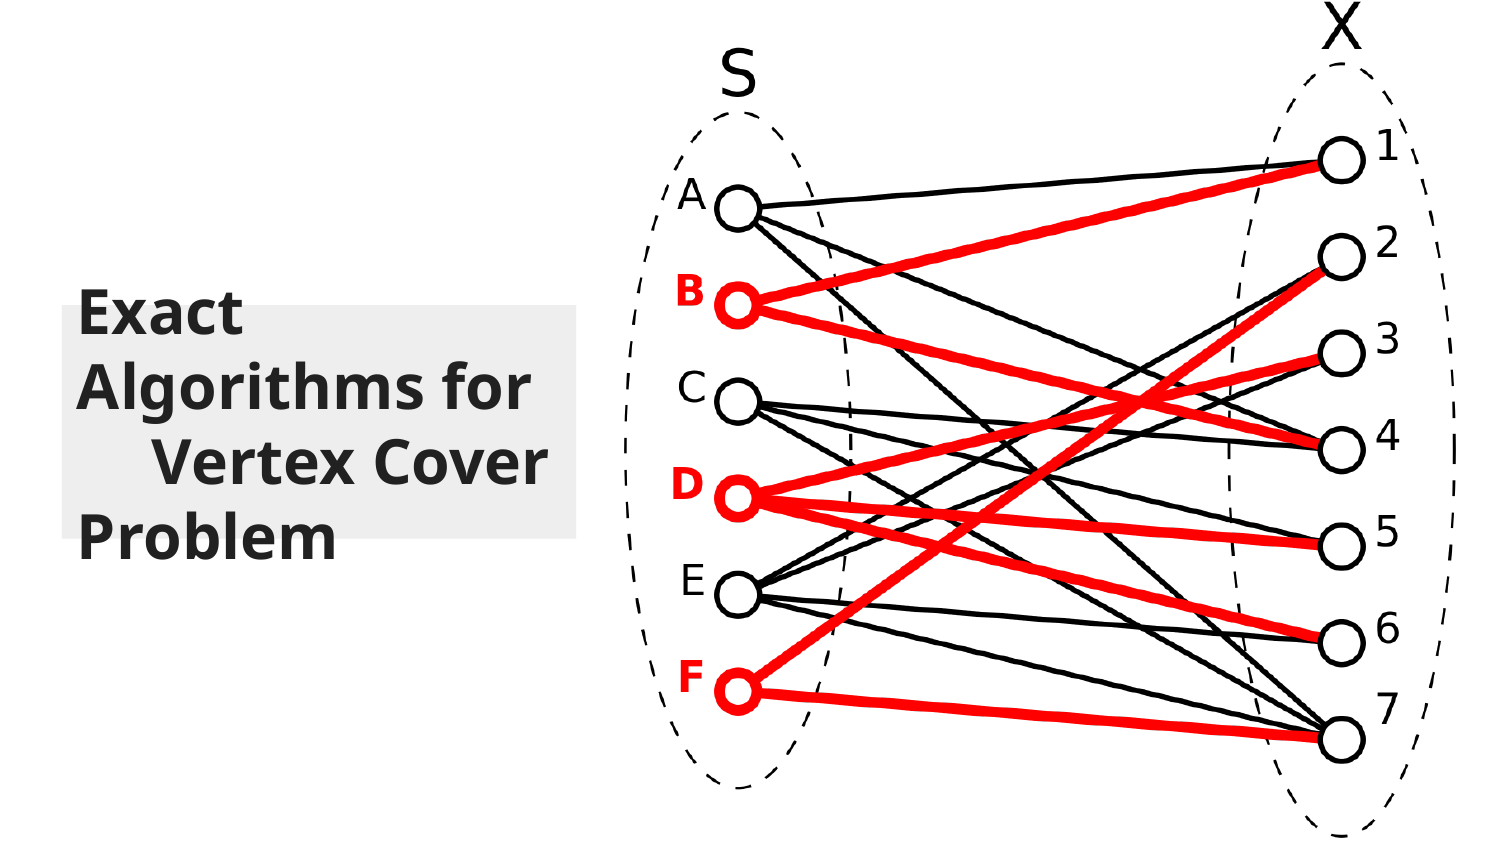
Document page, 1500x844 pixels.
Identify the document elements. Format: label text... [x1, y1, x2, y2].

picture [617, 0, 1462, 844]
list Exact Algorithms for Vertex Cover Problem [61, 305, 577, 539]
